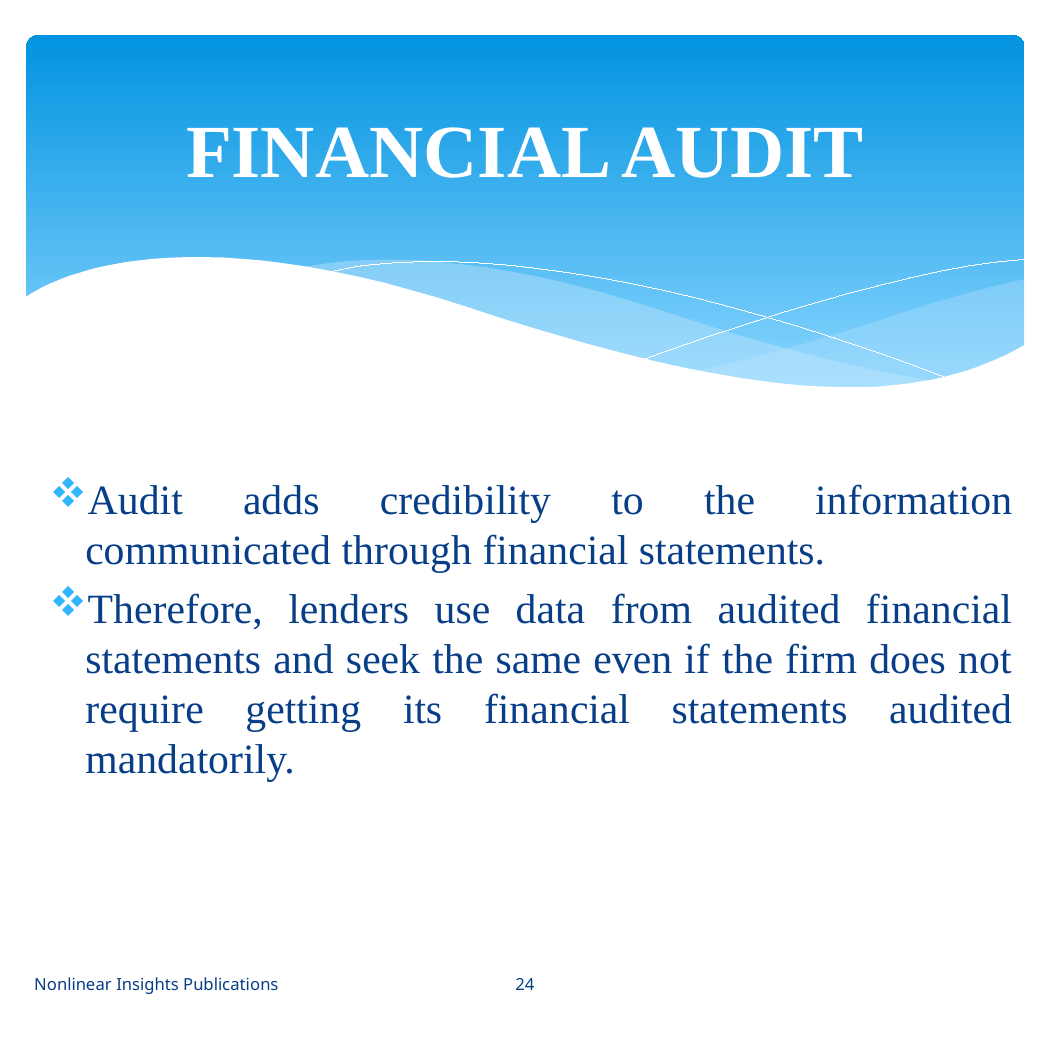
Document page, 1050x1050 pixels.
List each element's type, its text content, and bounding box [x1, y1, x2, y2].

title FINANCIAL AUDIT [52, 51, 998, 244]
footer Nonlinear Insights Publications [22, 956, 457, 1013]
slide_number 24 [458, 956, 592, 1013]
list Audit adds credibility to the information communicated through financial statements. Therefore, lenders use data from audited financial statements and seek the same even if the firm does not require getting its financial statements audited mandatorily. [37, 350, 1025, 1050]
